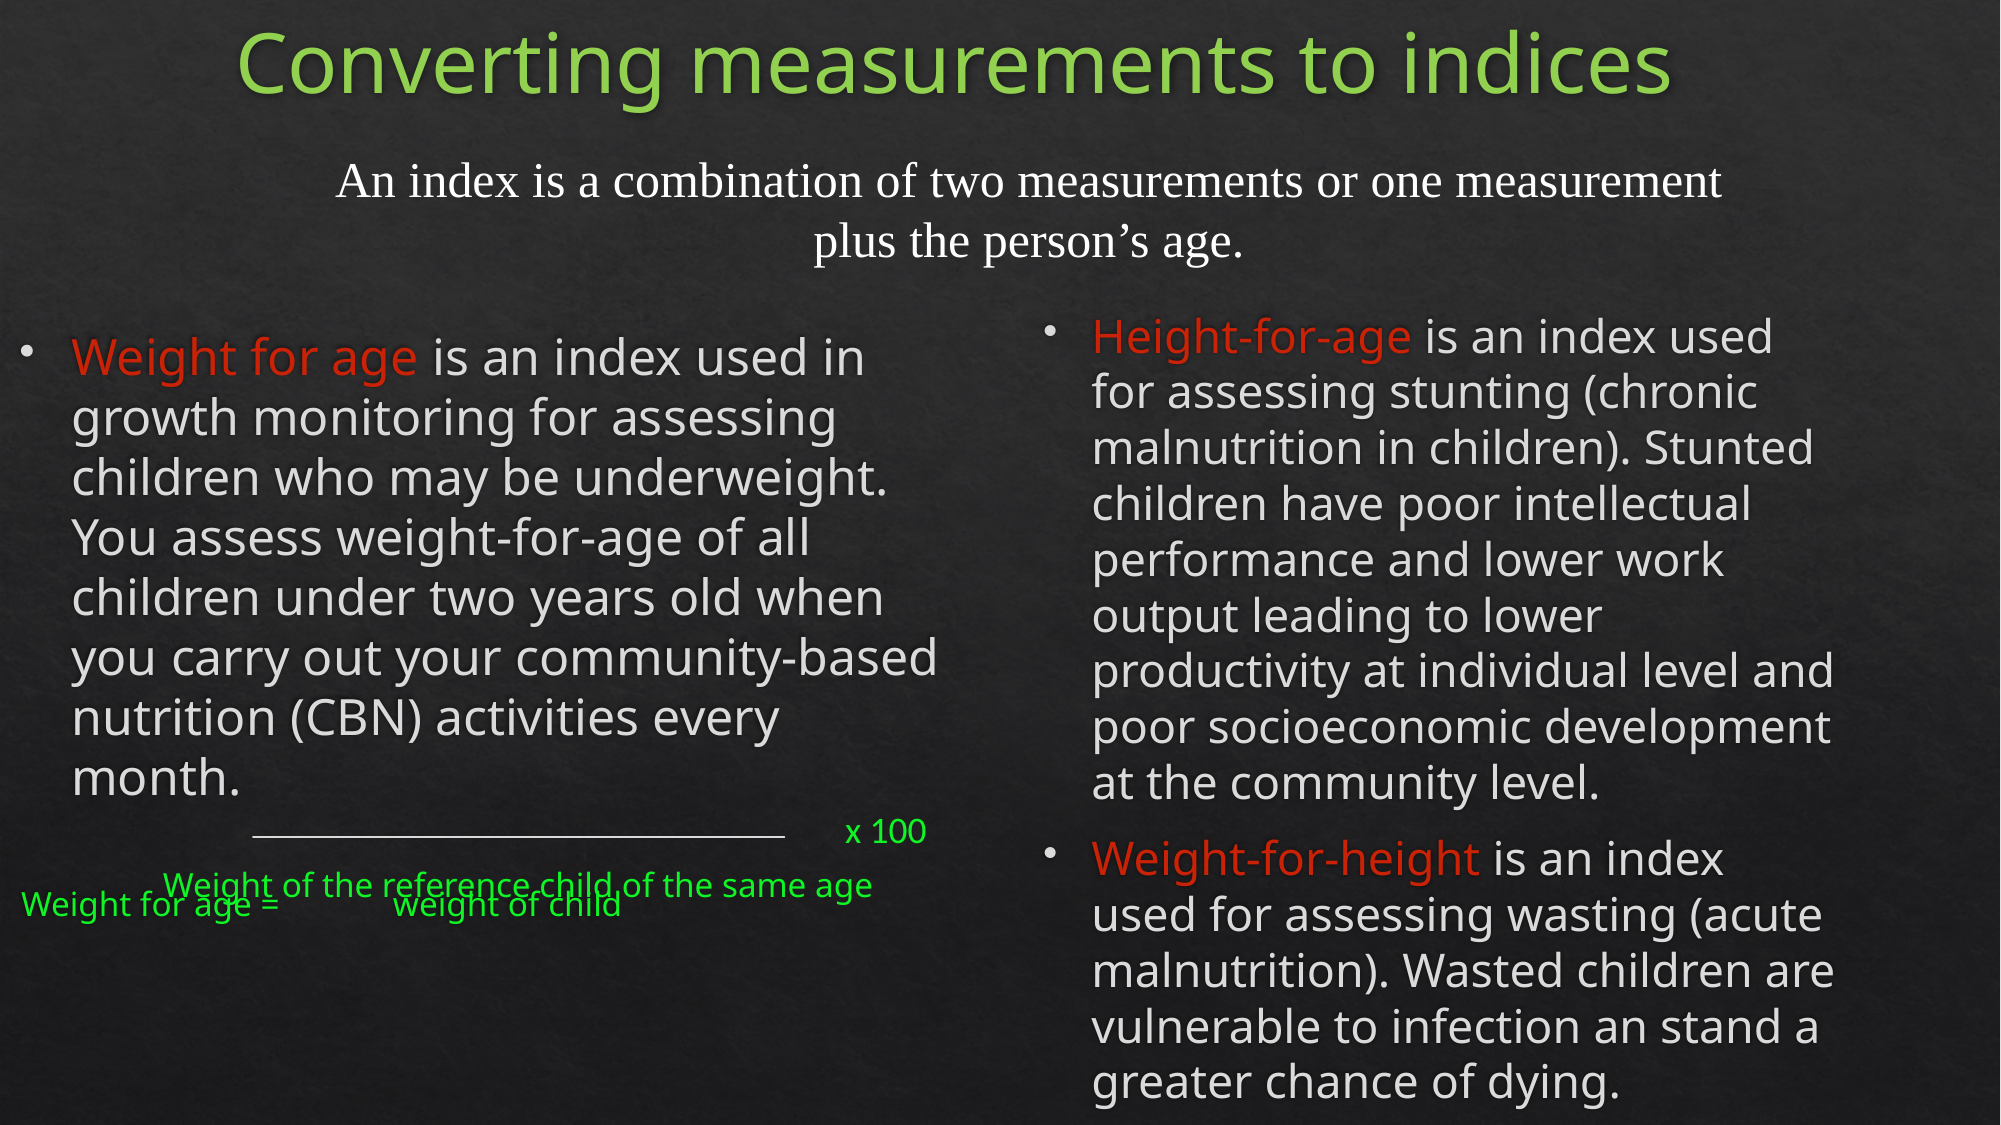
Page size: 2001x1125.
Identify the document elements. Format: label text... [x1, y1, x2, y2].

text_box Weight of the reference child of the same age [148, 856, 890, 911]
list Weight for age is an index used in growth monitoring for assessing children who may be underweight. You assess weight-for-age of all children under two years old when you carry out your community-based nutrition (CBN) activities every month. Weight for age = weight of child [0, 317, 974, 1125]
list Height-for-age is an index used for assessing stunting (chronic malnutrition in children). Stunted children have poor intellectual performance and lower work output leading to lower productivity at individual level and poor socioeconomic development at the community level. Weight-for-height is an index used for assessing wasting (acute malnutrition). Wasted children are vulnerable to infection an stand a greater chance of dying. [1024, 299, 1855, 1125]
text_box An index is a combination of two measurements or one measurement plus the person’s age. [284, 140, 1774, 275]
title Converting measurements to indices [105, 0, 1805, 141]
text_box x 100 [830, 799, 974, 859]
